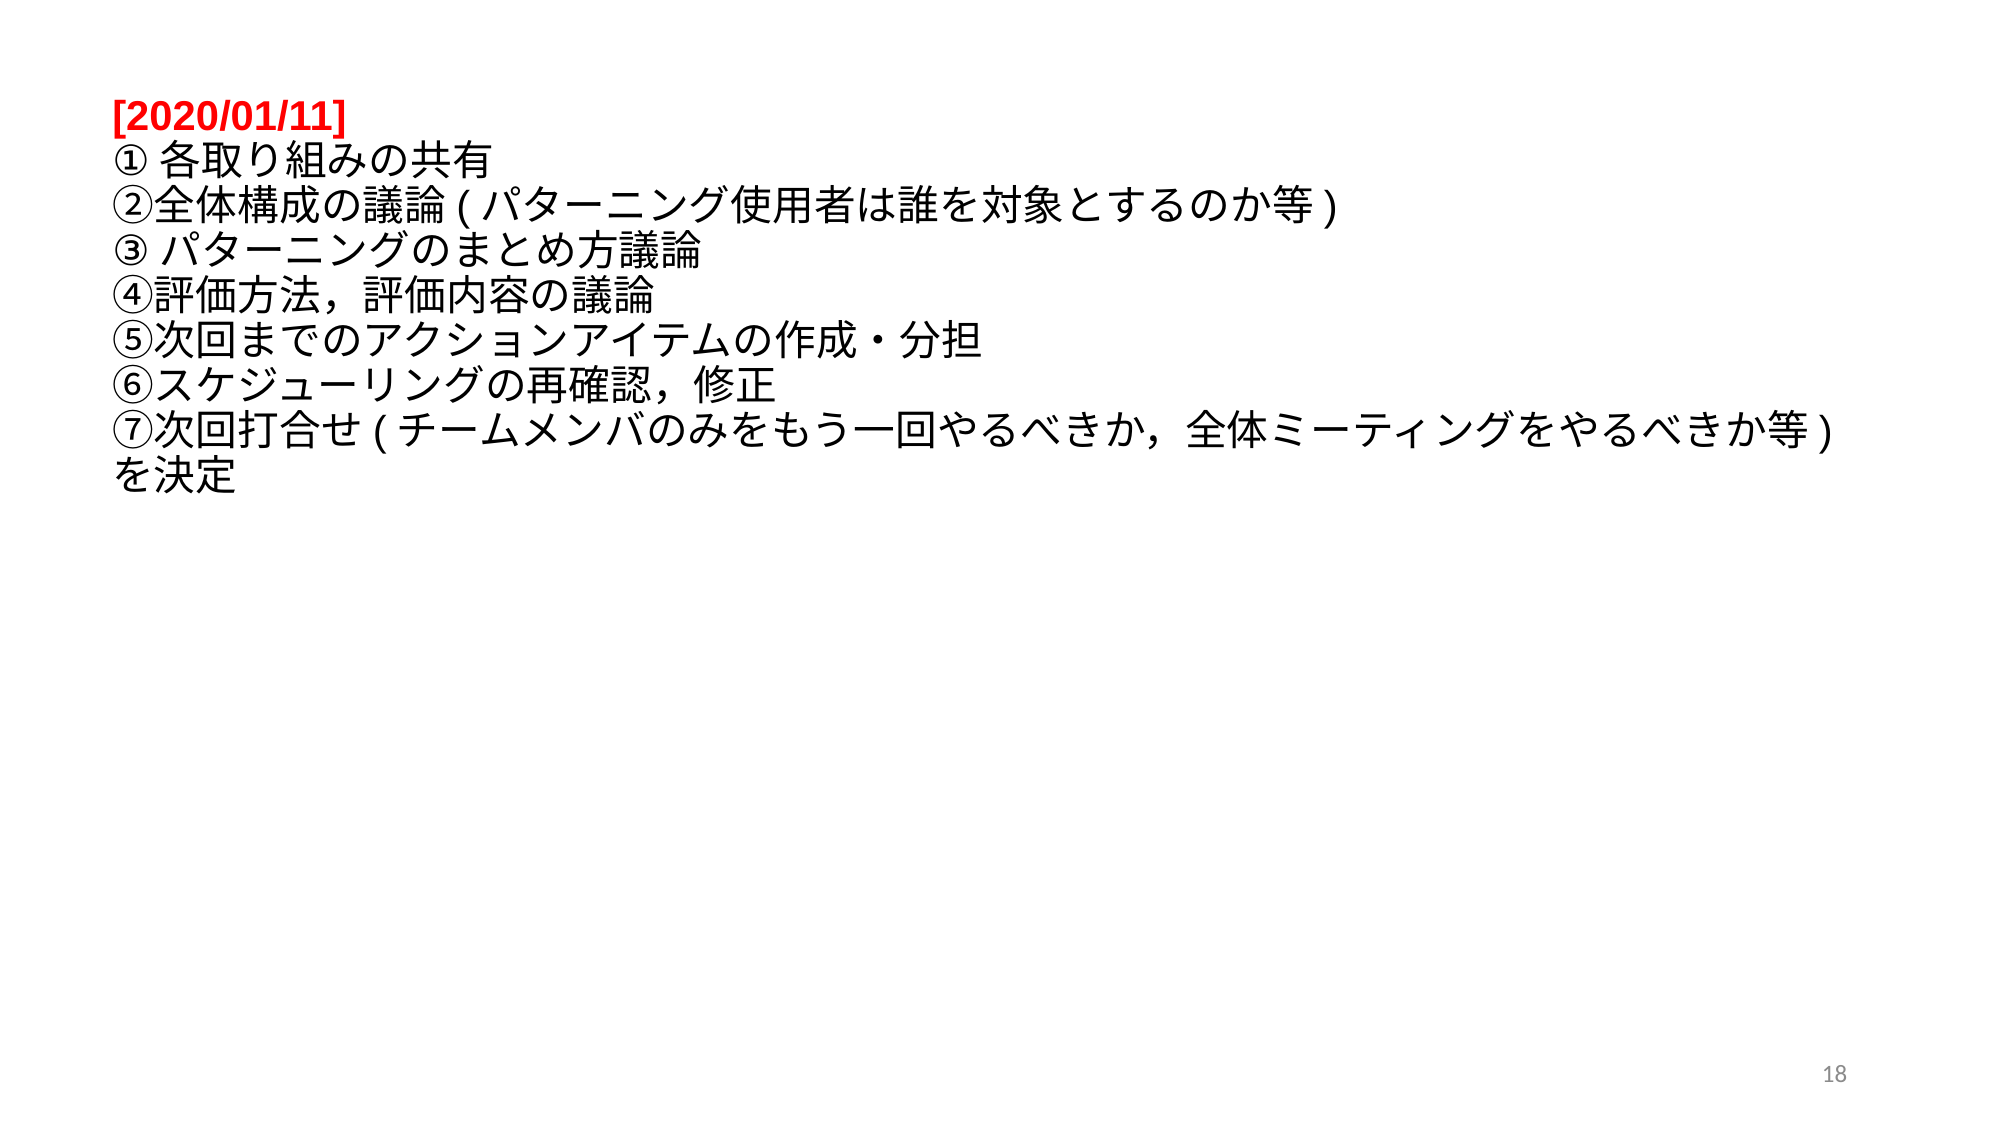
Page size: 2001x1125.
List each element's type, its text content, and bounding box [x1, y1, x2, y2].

slide_number 18 [1412, 1043, 1863, 1103]
title [2020/01/11] ①各取り組みの共有 ②全体構成の議論(パターニング使用者は誰を対象とするのか等) ③パターニングのまとめ方議論 ④評価方法，評価内容の議論 ⑤次回までのアクションアイテムの作成・分担 ⑥スケジューリングの再確認，修正 ⑦次回打合せ(チームメンバのみをもう一回やるべきか，全体ミーティングをやるべきか等)を決定 [97, 86, 1874, 1043]
